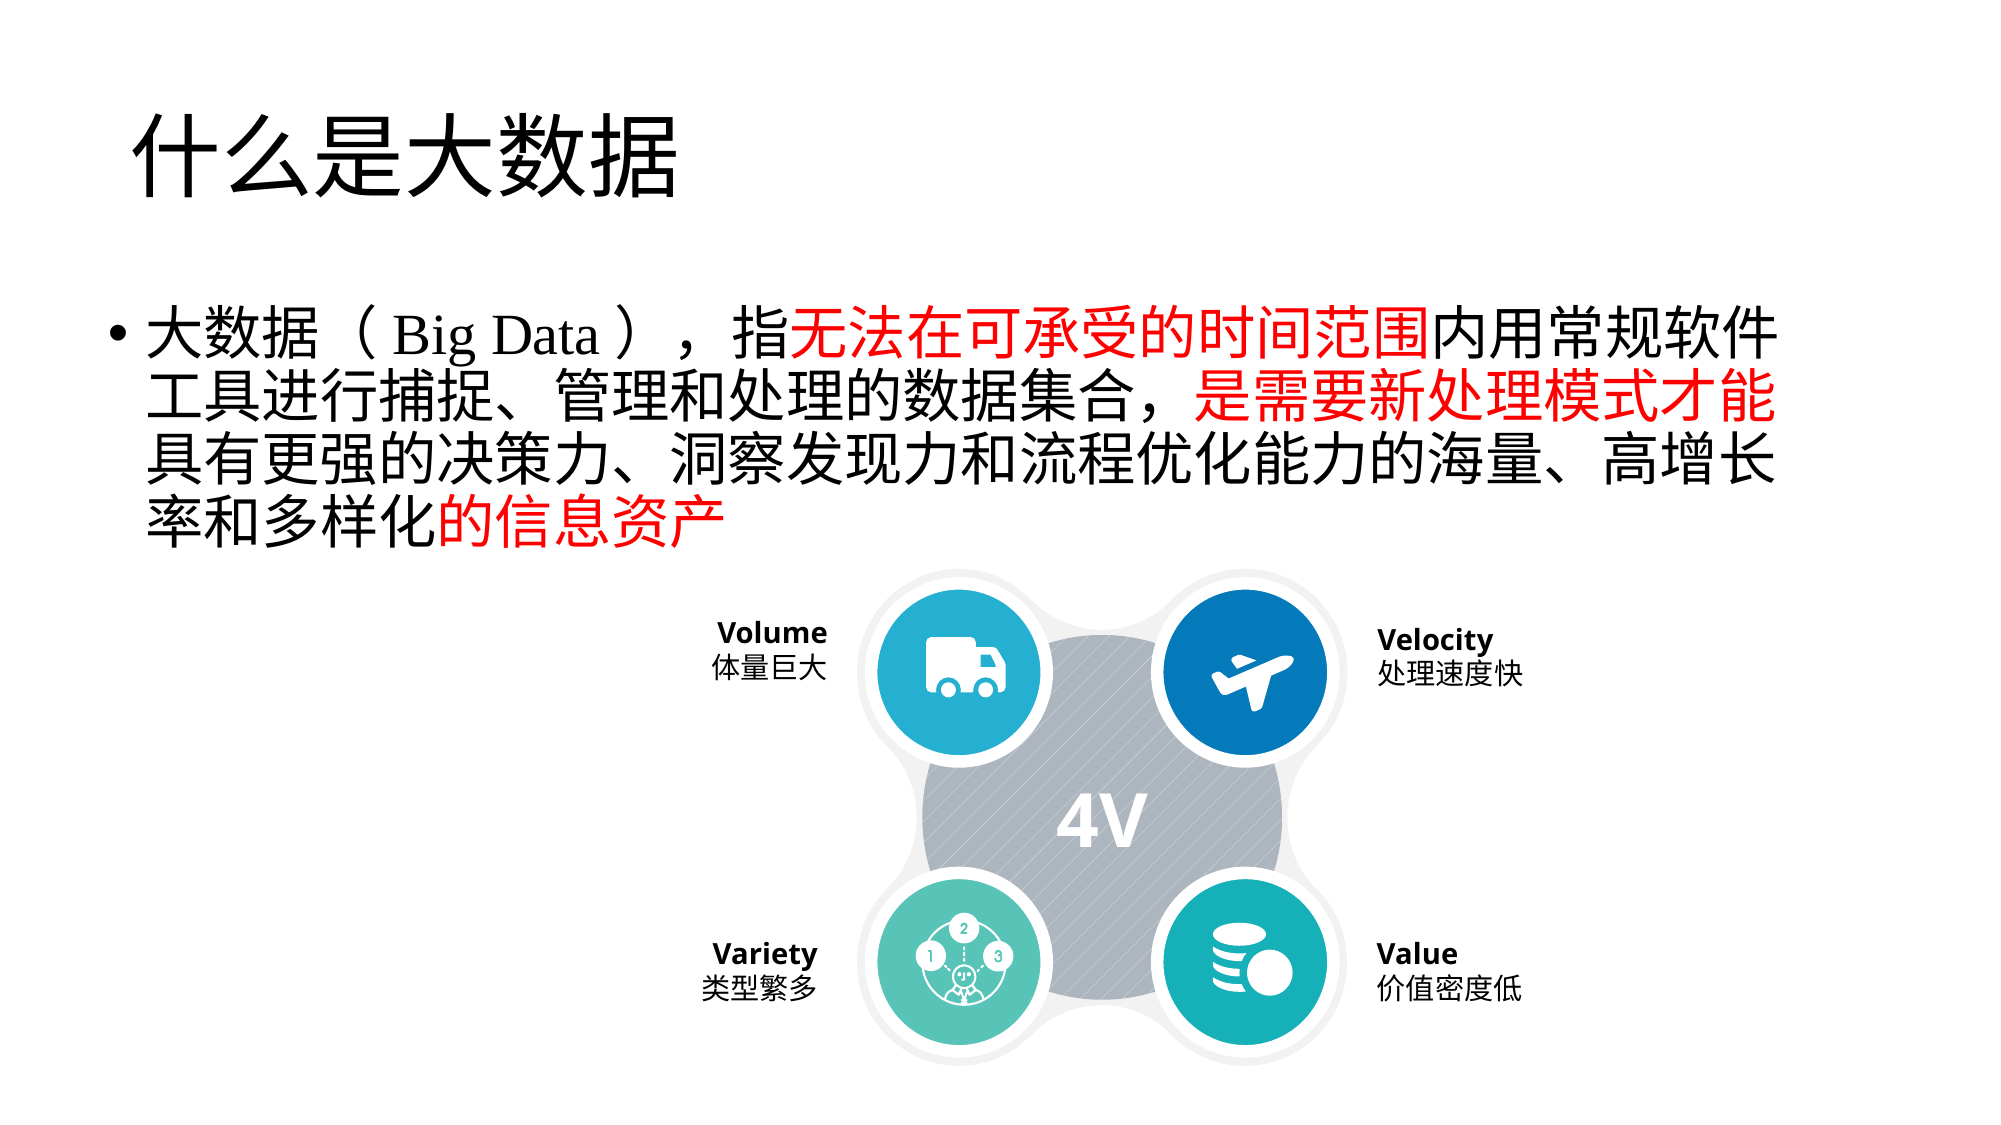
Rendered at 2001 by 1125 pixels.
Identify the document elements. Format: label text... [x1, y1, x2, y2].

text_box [631, 568, 1580, 1066]
list 大数据（Big Data），指无法在可承受的时间范围内用常规软件工具进行捕捉、管理和处理的数据集合，是需要新处理模式才能具有更强的决策力、洞察发现力和流程优化能力的海量、高增长率和多样化的信息资产 [92, 296, 1818, 1011]
title 什么是大数据 [114, 51, 1840, 270]
